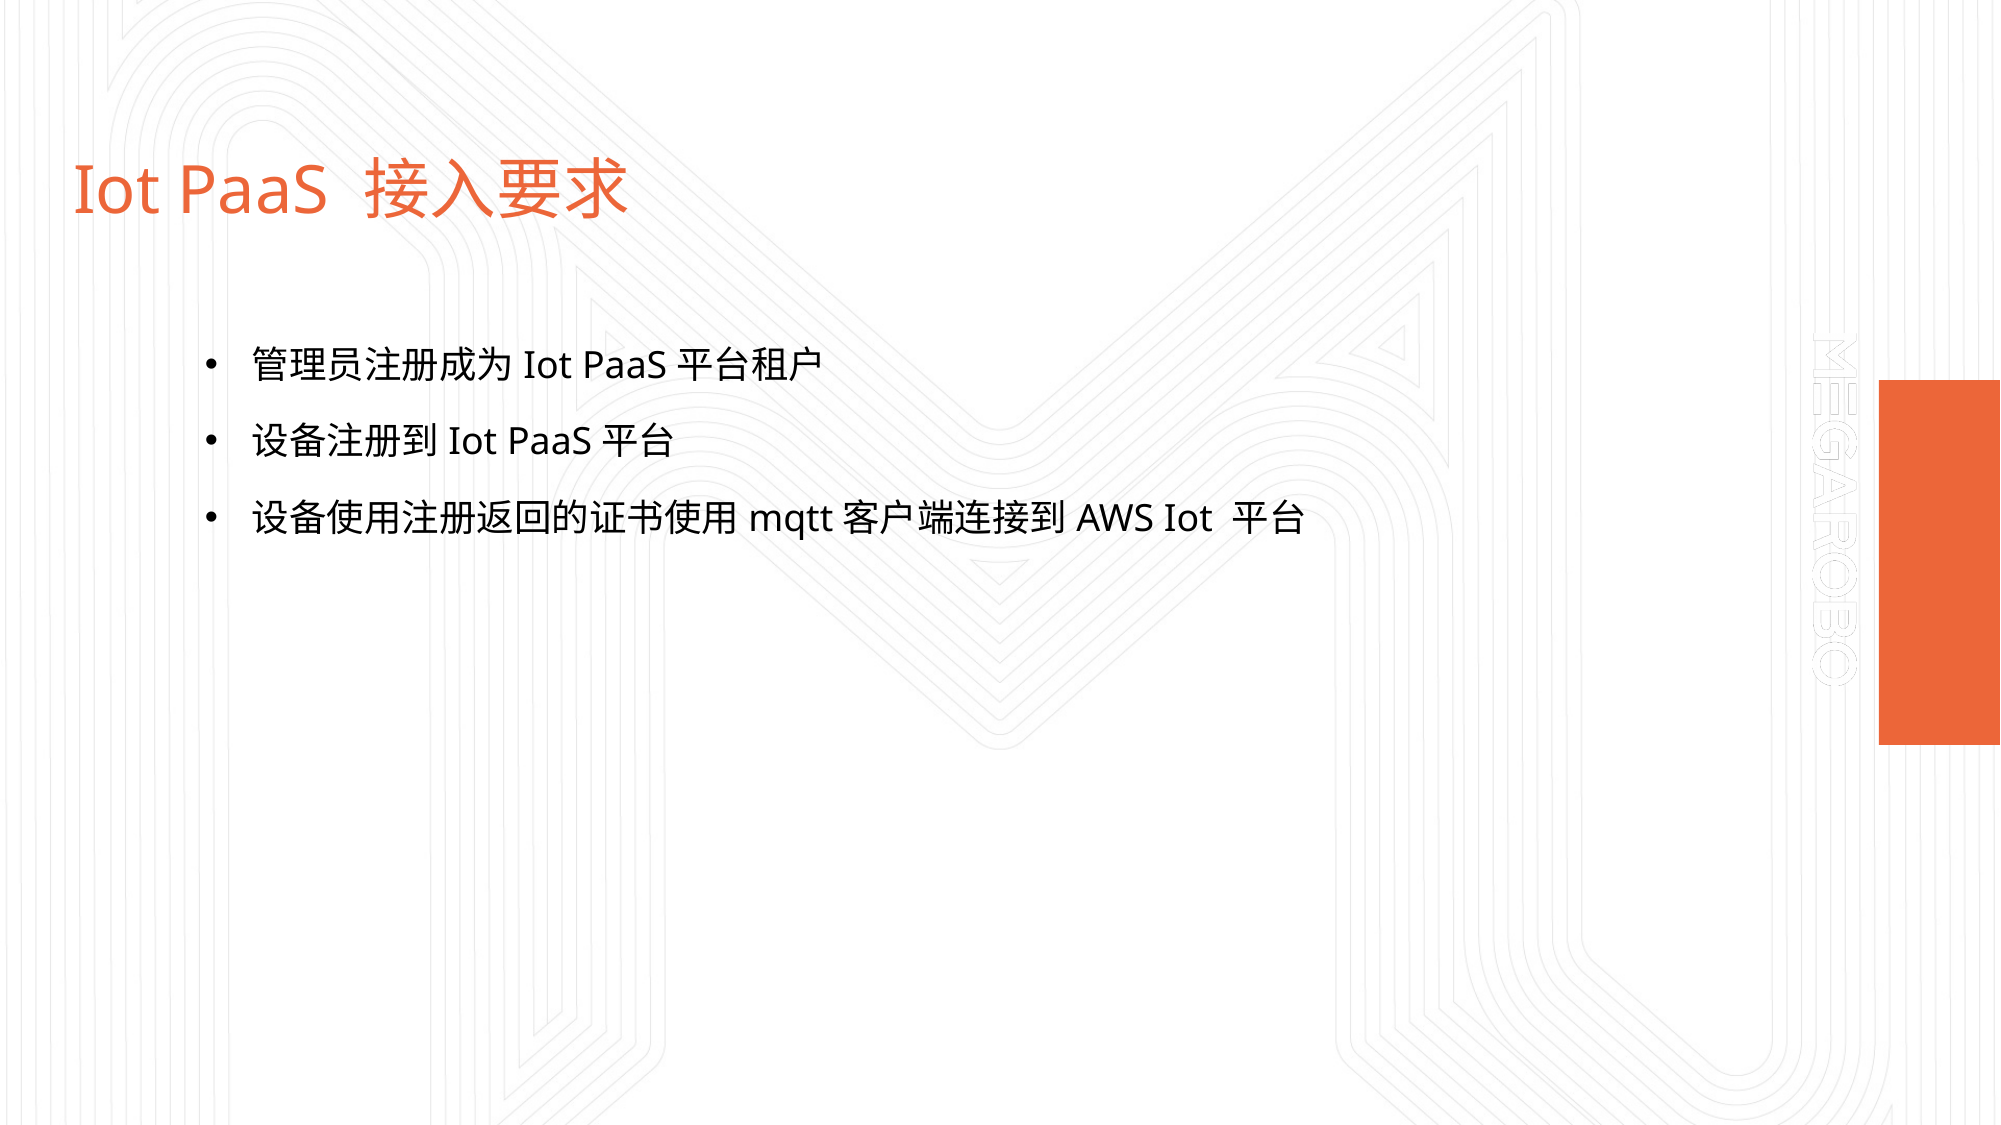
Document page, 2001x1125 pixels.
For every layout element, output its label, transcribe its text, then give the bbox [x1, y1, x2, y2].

text_box Iot PaaS 接入要求 [58, 139, 645, 234]
text_box [1878, 532, 2000, 746]
picture [0, 0, 2000, 1125]
text_box 管理员注册成为Iot PaaS平台租户 设备注册到Iot PaaS平台 设备使用注册返回的证书使用mqtt客户端连接到AWS Iot 平台 [190, 301, 1783, 547]
text_box [1878, 379, 2000, 487]
